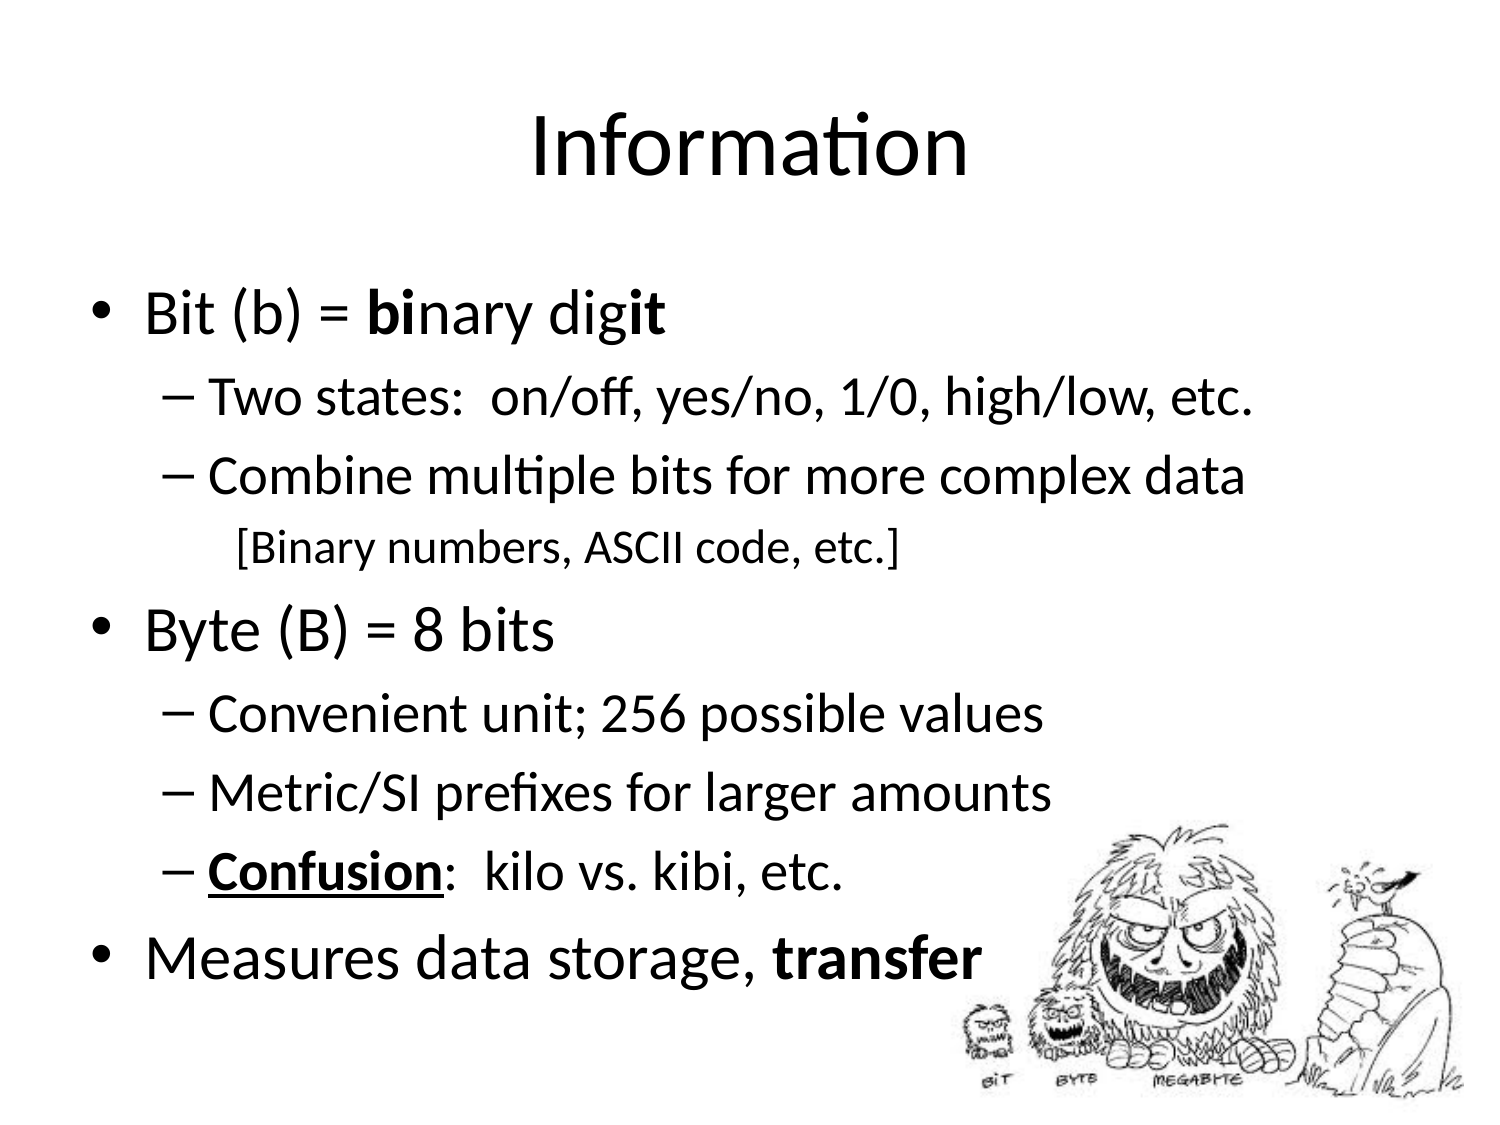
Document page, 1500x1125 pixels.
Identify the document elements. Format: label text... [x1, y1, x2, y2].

list Bit (b) = binary digit Two states: on/off, yes/no, 1/0, high/low, etc. Combine multiple bits for more complex data [Binary numbers, ASCII code, etc.] Byte (B) = 8 bits Convenient unit; 256 possible values Metric/SI prefixes for larger amounts Confusion: kilo vs. kibi, etc. Measures data storage, transfer [75, 262, 1425, 1005]
title Information [75, 45, 1425, 233]
picture [937, 805, 1465, 1125]
